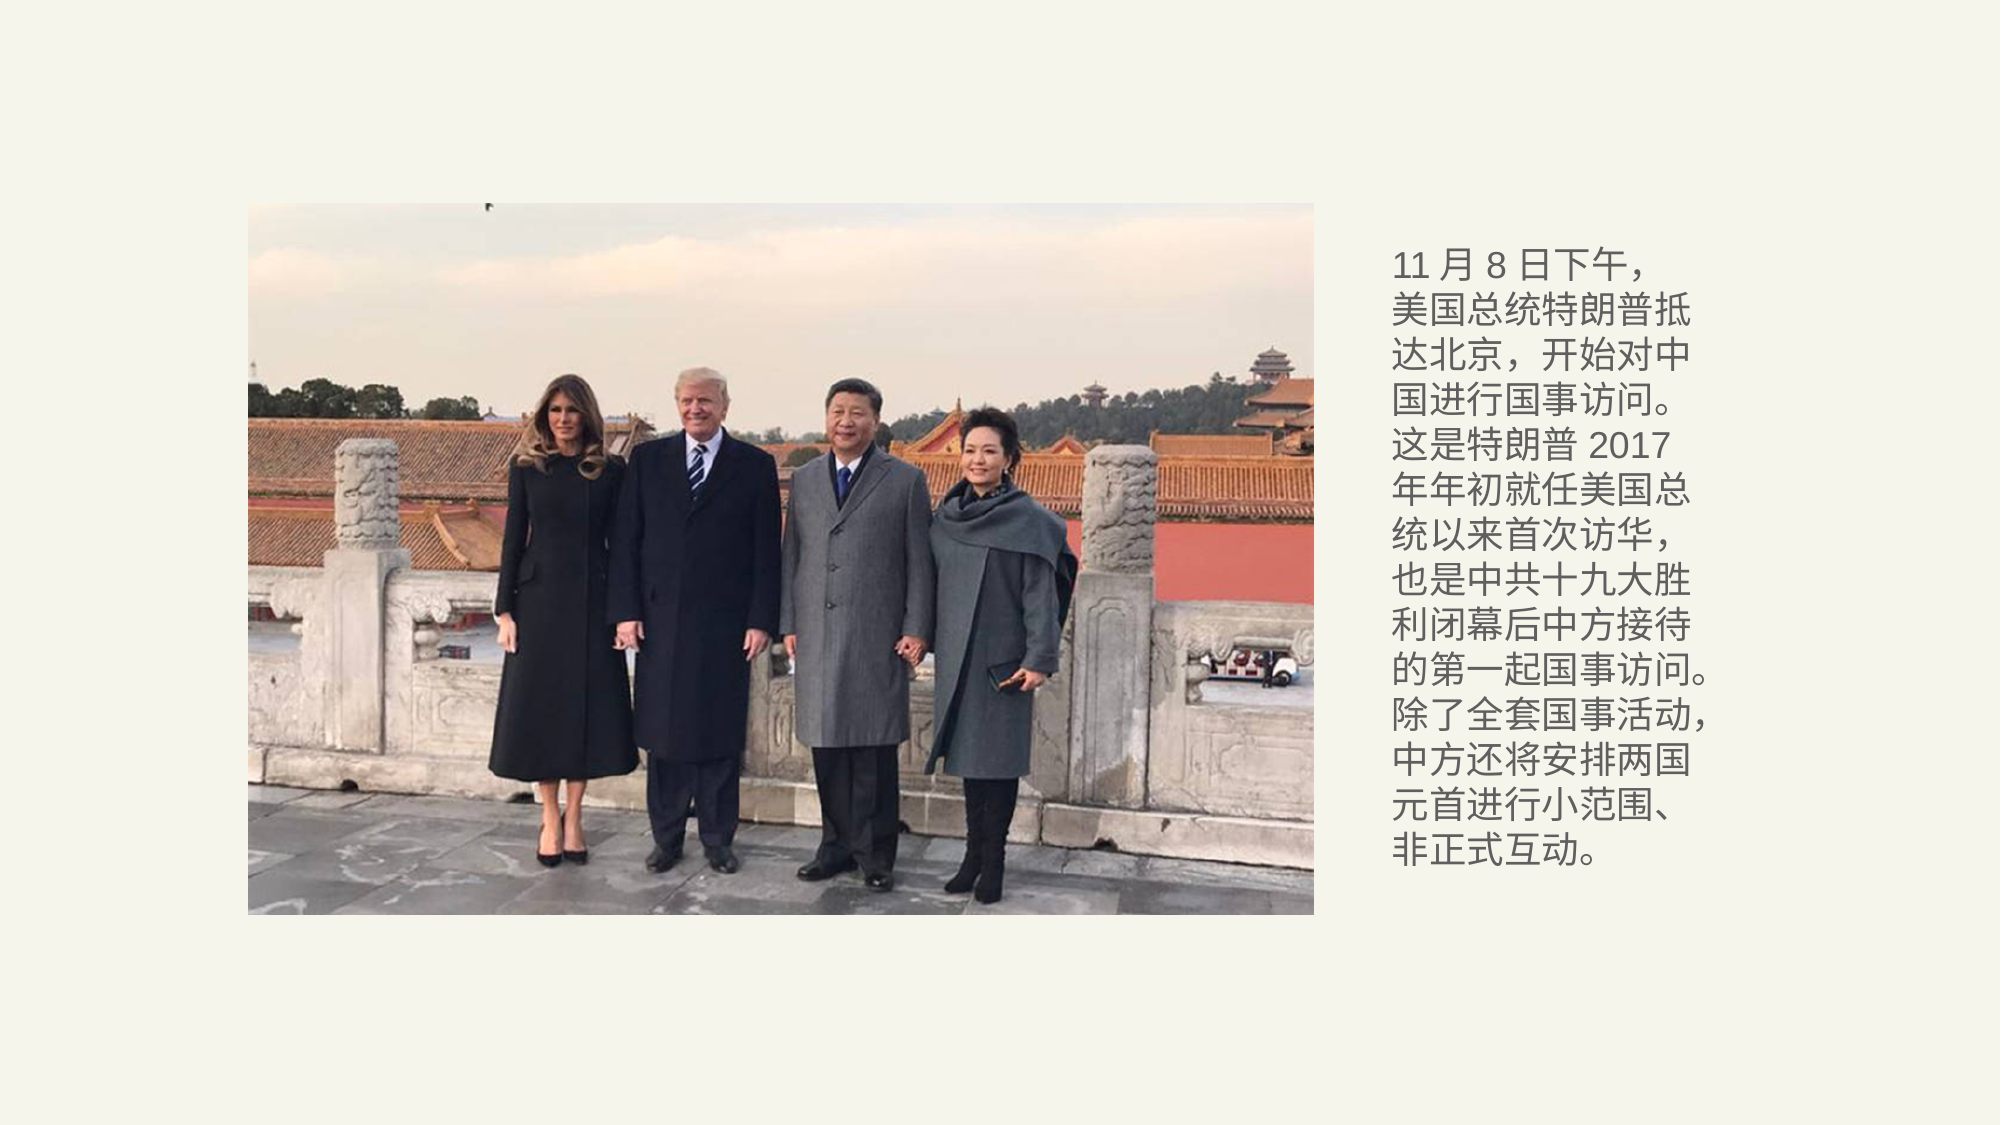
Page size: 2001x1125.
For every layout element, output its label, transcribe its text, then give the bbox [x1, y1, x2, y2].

picture [248, 203, 1314, 915]
text_box 11月8日下午，美国总统特朗普抵达北京，开始对中国进行国事访问。这是特朗普2017年年初就任美国总统以来首次访华，也是中共十九大胜利闭幕后中方接待的第一起国事访问。除了全套国事活动，中方还将安排两国元首进行小范围、非正式互动。 [1377, 233, 1709, 879]
